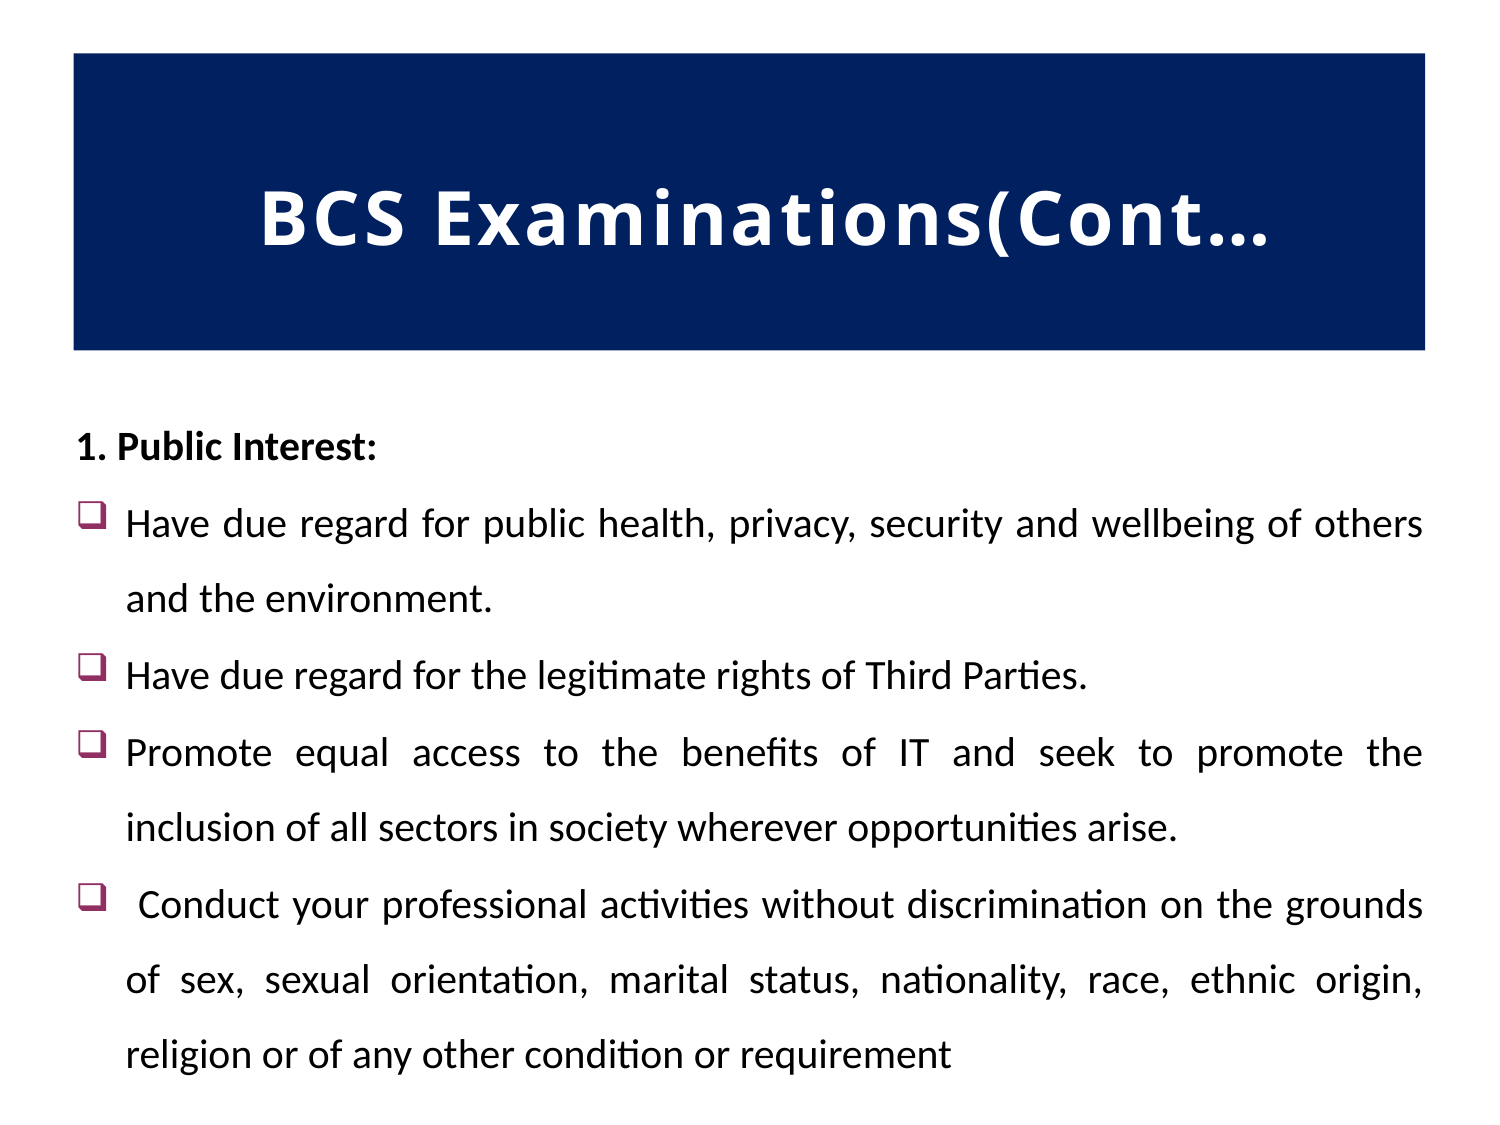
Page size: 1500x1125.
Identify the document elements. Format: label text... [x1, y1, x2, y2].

title BCS Examinations(Cont… [73, 53, 1426, 351]
text_box 1. Public Interest: Have due regard for public health, privacy, security and wellbeing of others and the environment. Have due regard for the legitimate rights of Third Parties. Promote equal access to the benefits of IT and seek to promote the inclusion of all sectors in society wherever opportunities arise. Conduct your professional activities without discrimination on the grounds of sex, sexual orientation, marital status, nationality, race, ethnic origin, religion or of any other condition or requirement [73, 391, 1425, 1077]
